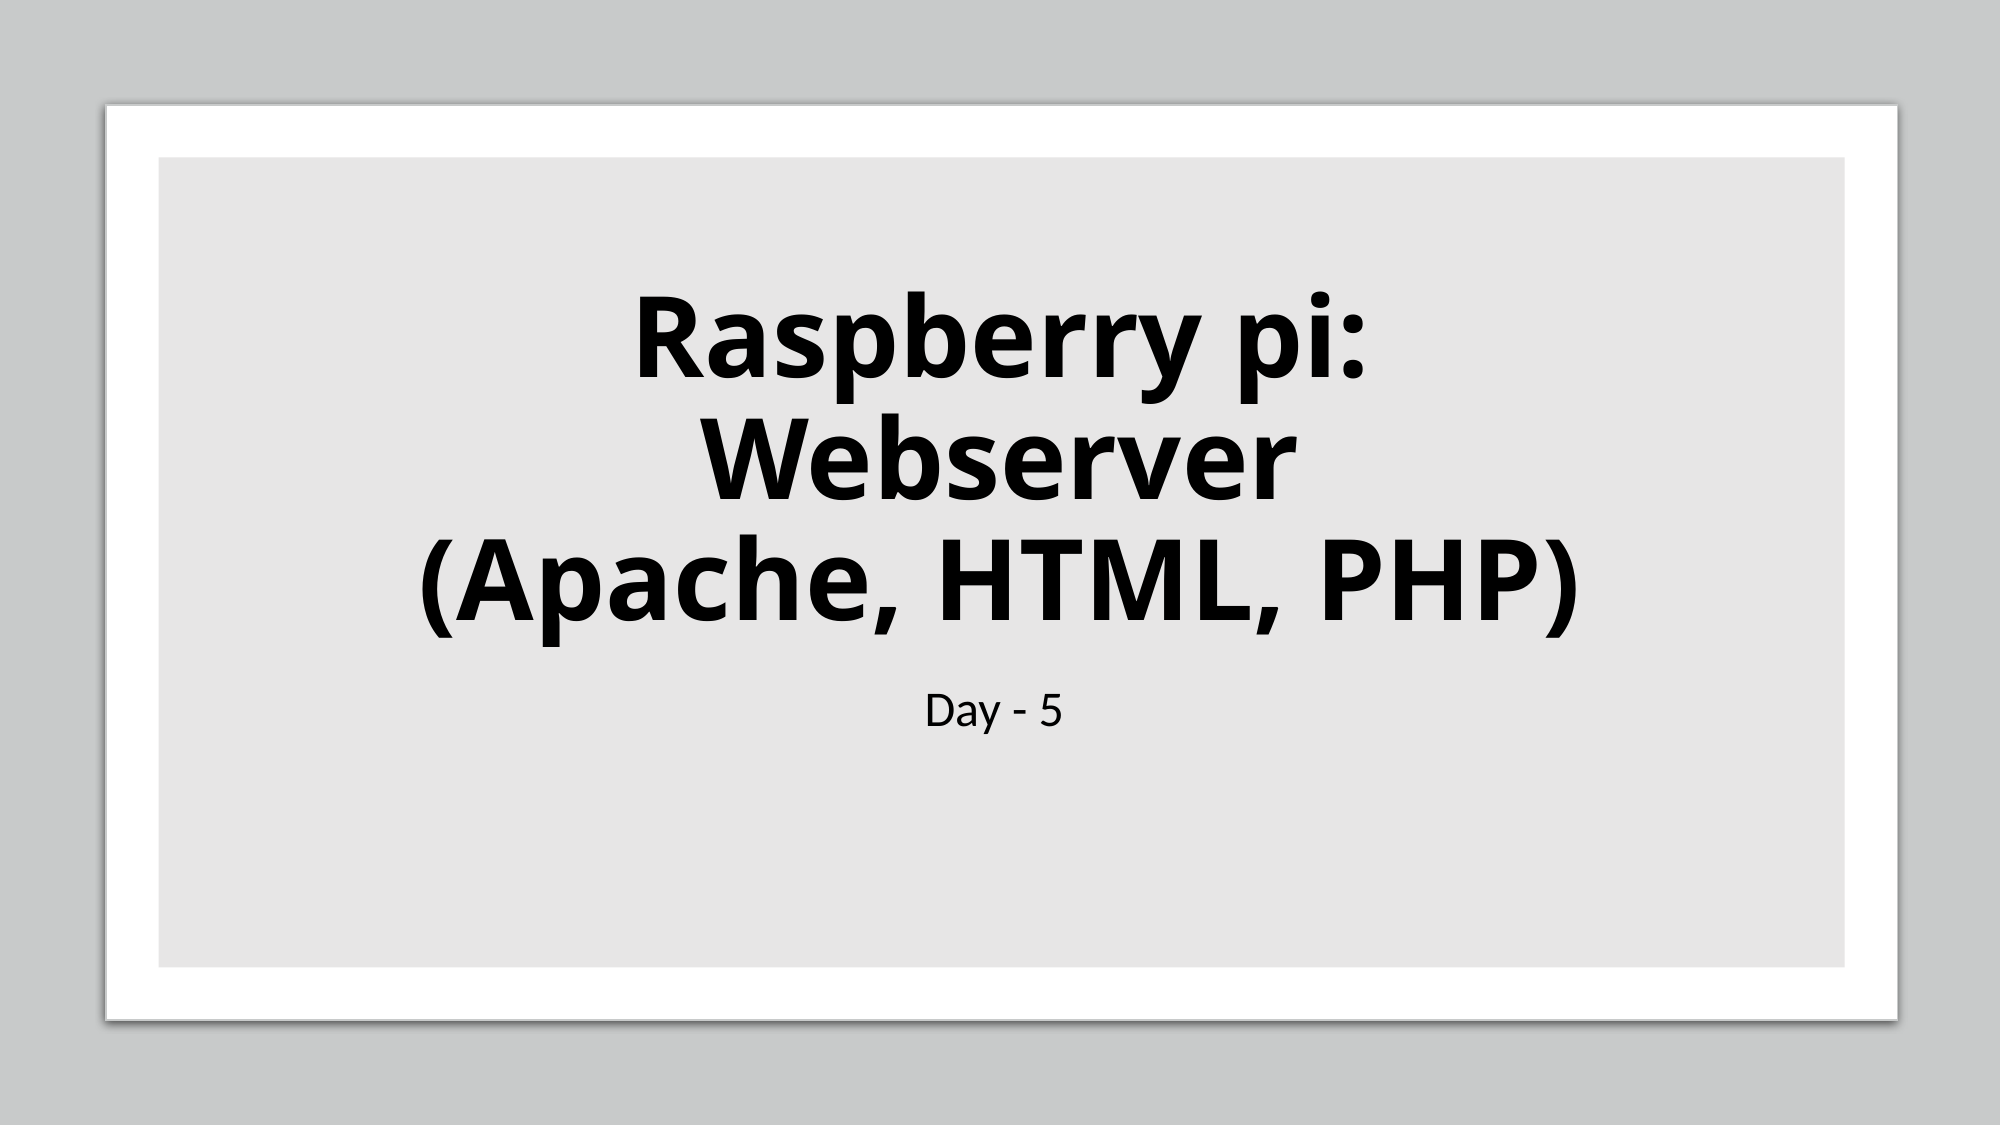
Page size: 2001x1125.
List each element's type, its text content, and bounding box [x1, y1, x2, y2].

text_box [0, 0, 2000, 1125]
title Raspberry pi: Webserver (Apache, HTML, PHP) [249, 225, 1750, 653]
subtitle Day - 5 [249, 675, 1750, 905]
text_box [105, 104, 1898, 1021]
text_box [158, 156, 1846, 968]
